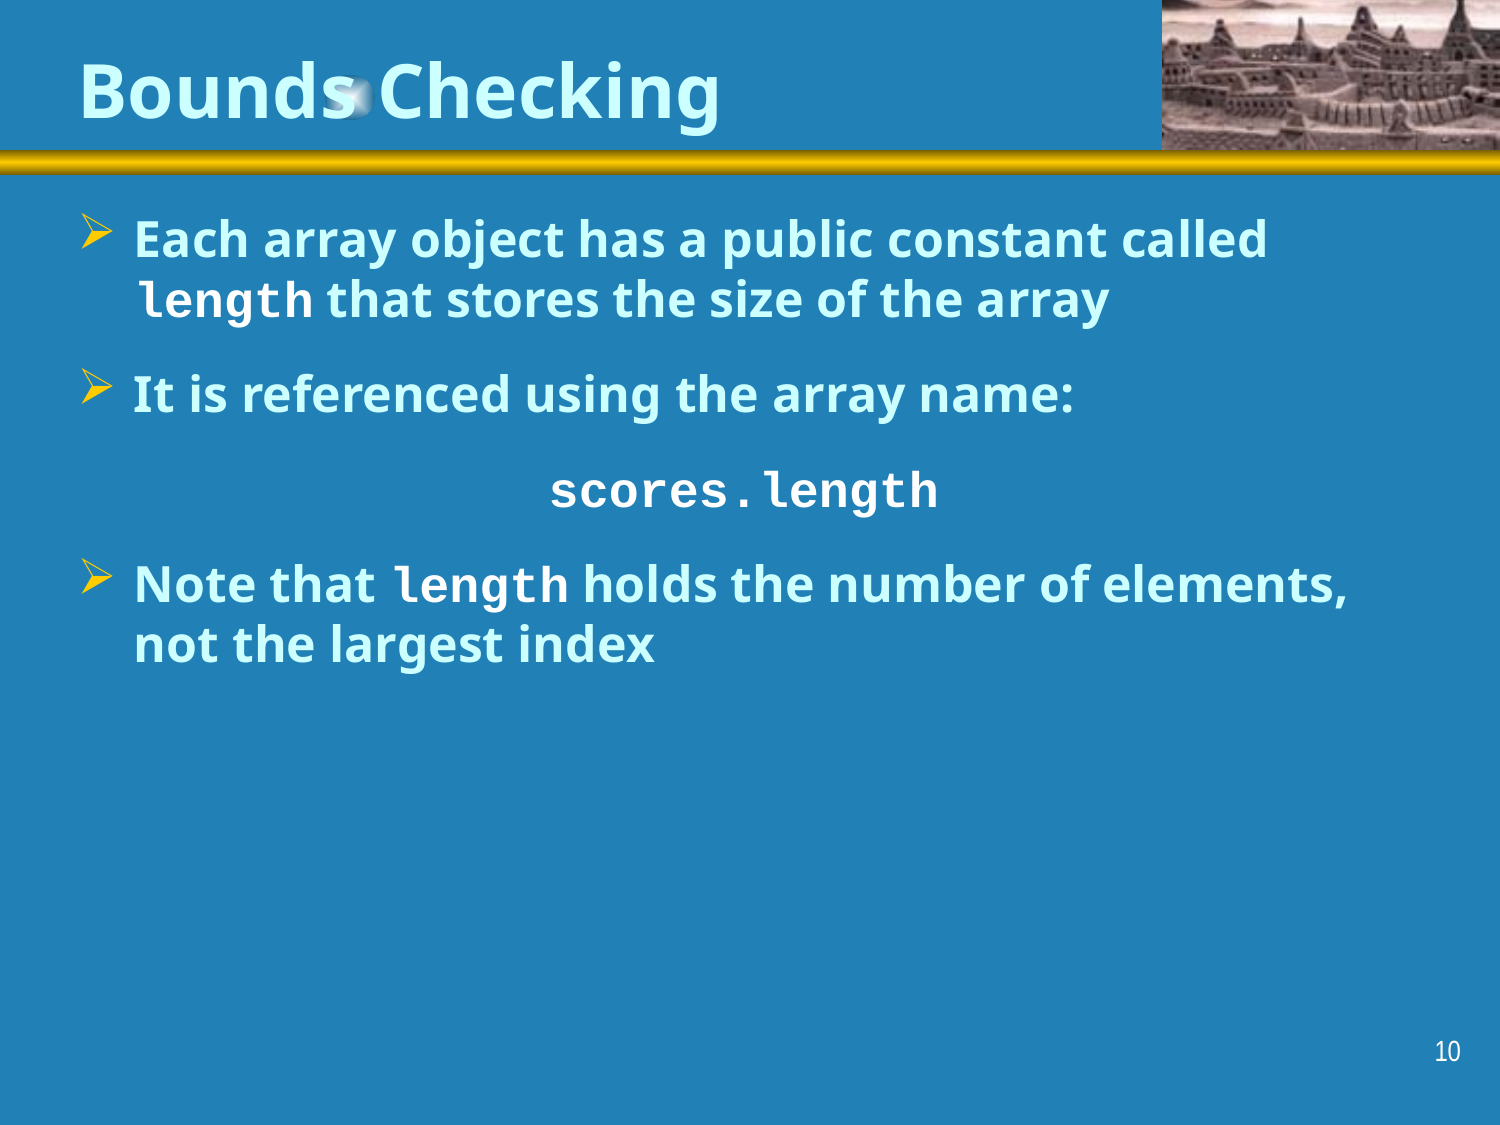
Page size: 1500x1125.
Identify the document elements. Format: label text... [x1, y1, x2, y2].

title Bounds Checking [62, 32, 1346, 146]
list Each array object has a public constant called length that stores the size of the array It is referenced using the array name: scores.length Note that length holds the number of elements, not the largest index [62, 199, 1426, 1005]
slide_number 10 [1163, 1024, 1477, 1101]
picture [1162, 0, 1500, 150]
